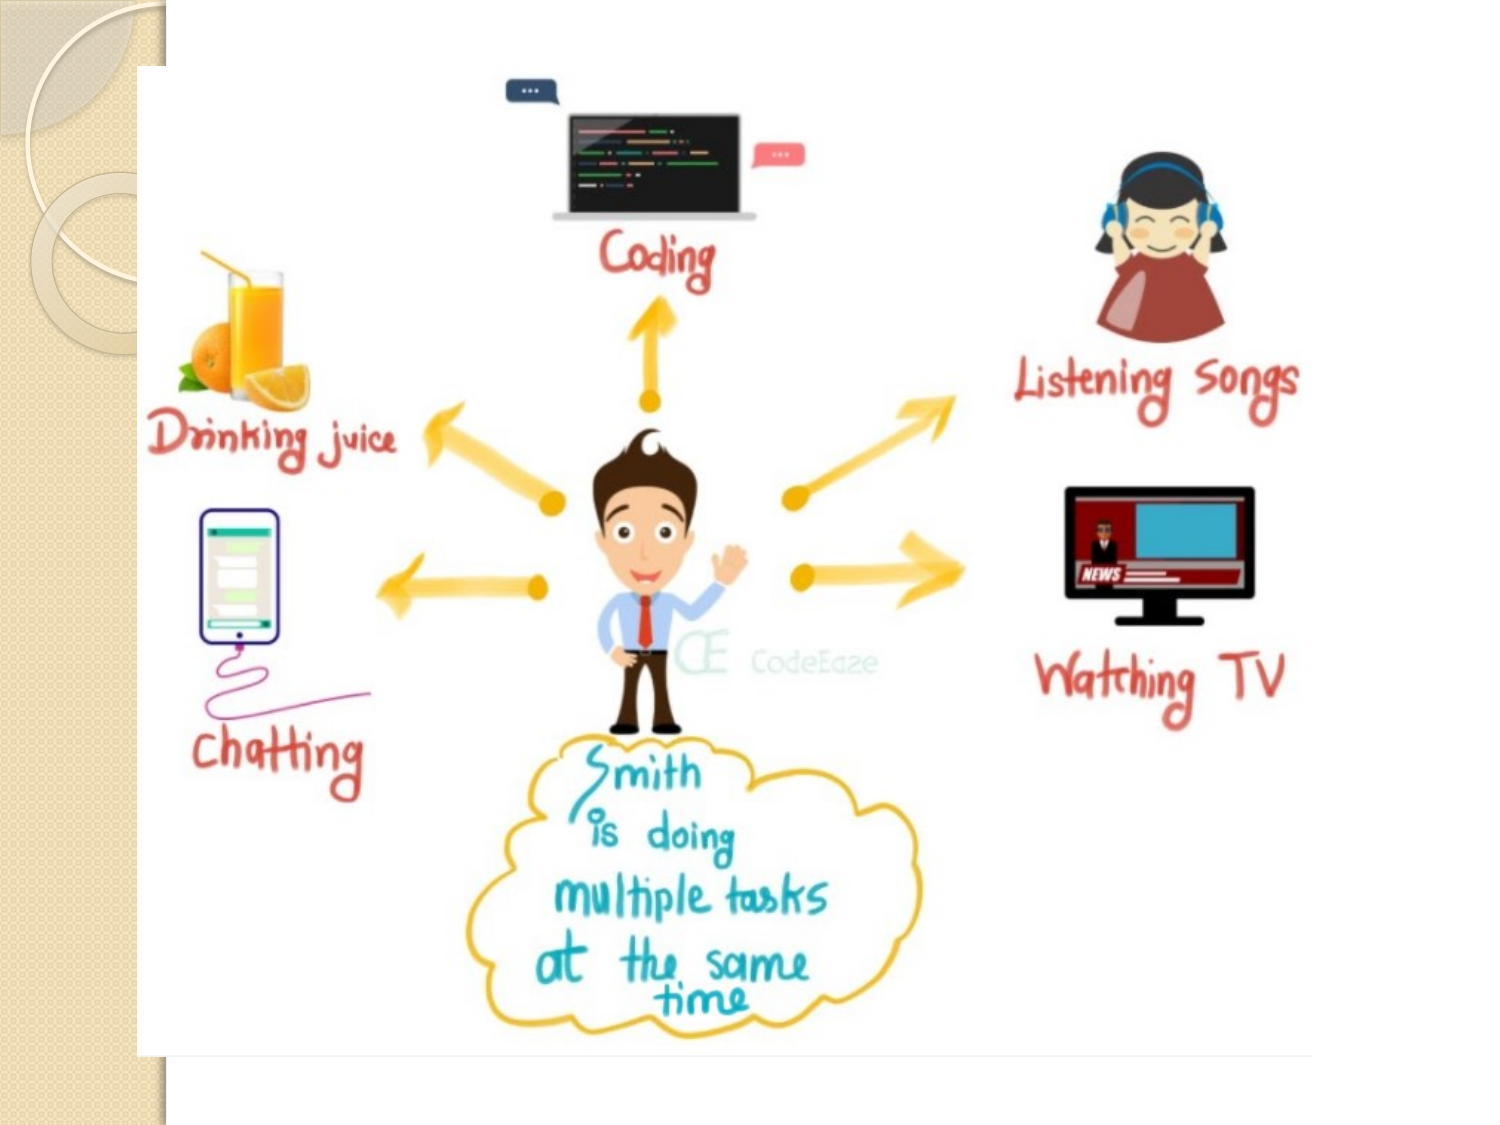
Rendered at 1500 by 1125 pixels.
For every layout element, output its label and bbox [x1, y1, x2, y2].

picture [137, 66, 1313, 1057]
